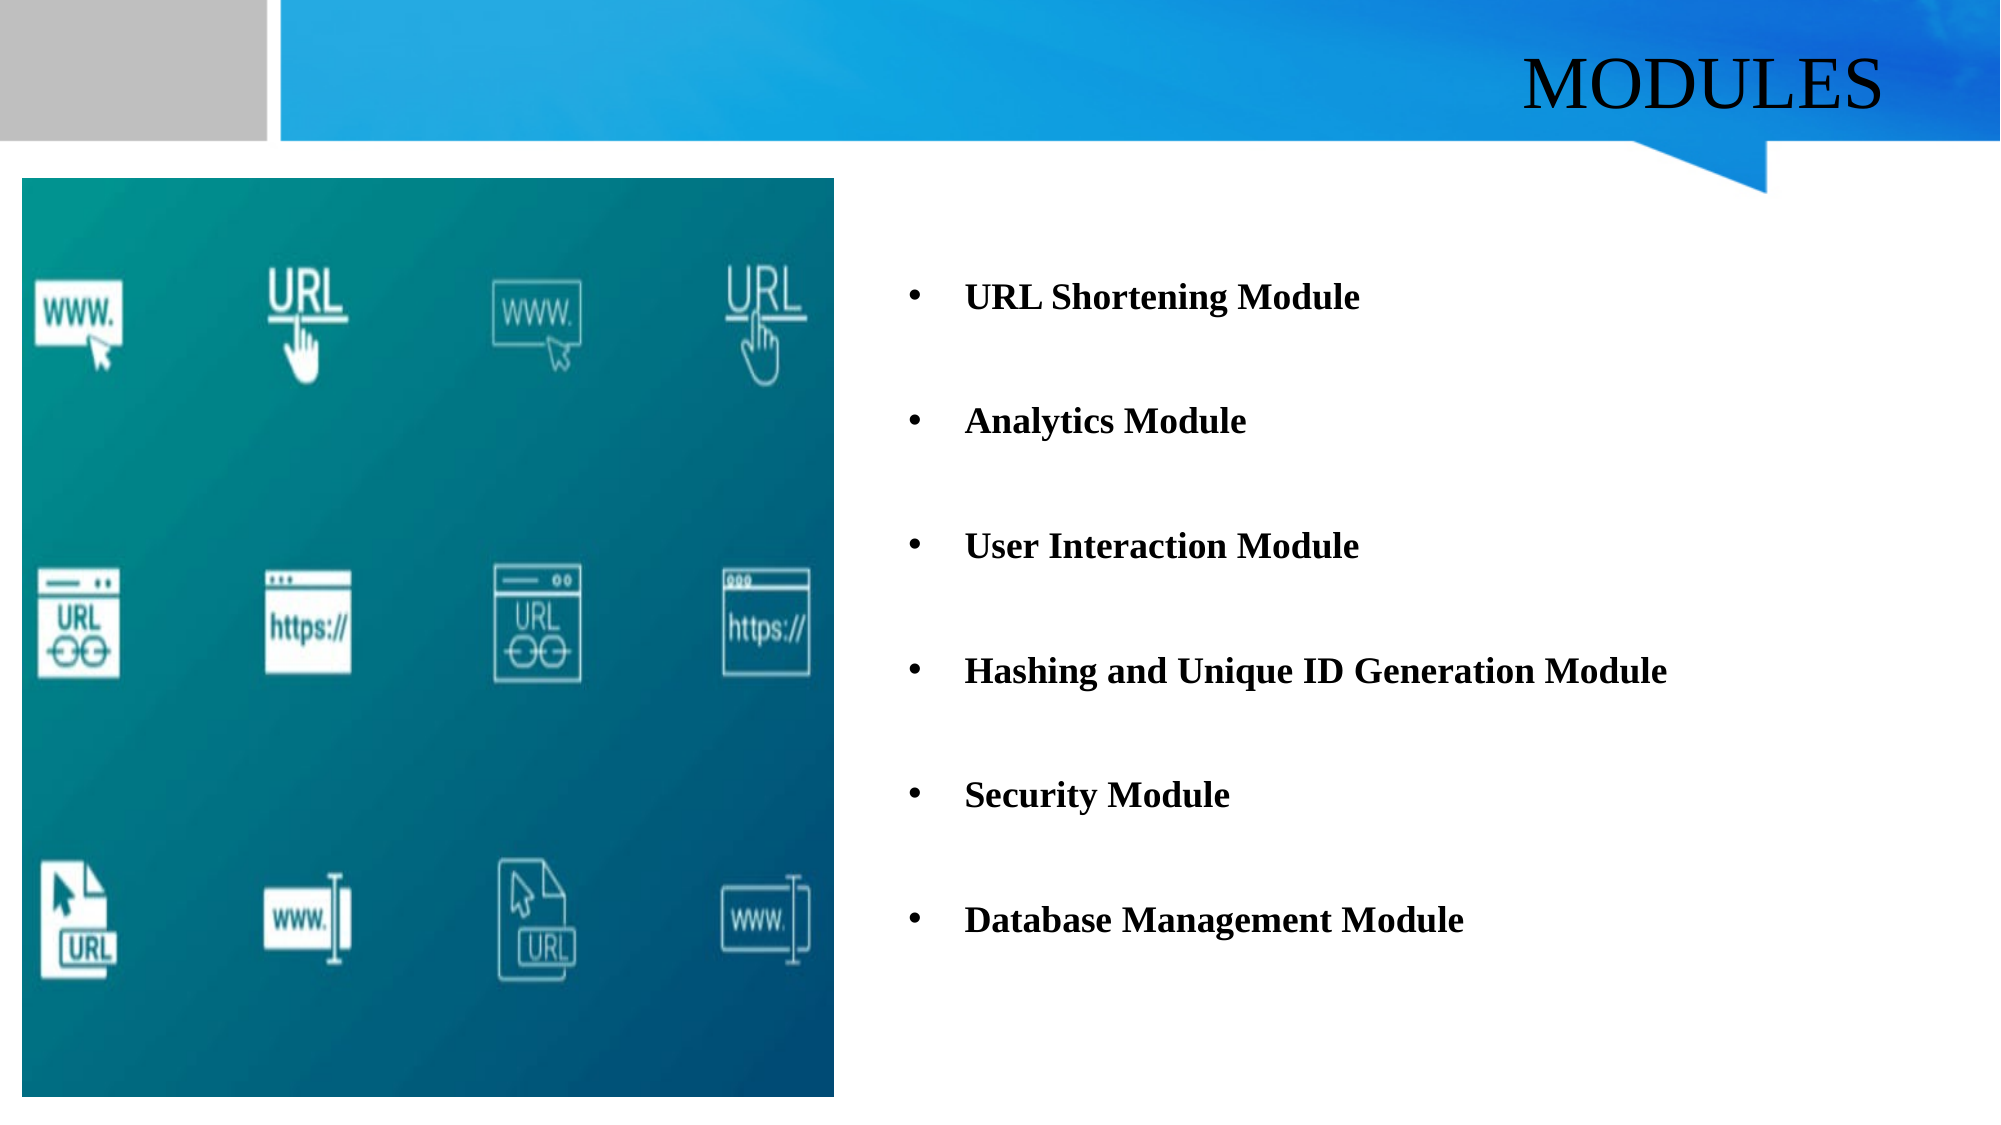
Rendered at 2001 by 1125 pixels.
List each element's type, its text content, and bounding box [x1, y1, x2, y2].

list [22, 178, 834, 1097]
list URL Shortening Module Analytics Module User Interaction Module Hashing and Unique ID Generation Module Security Module Database Management Module [893, 192, 1969, 1078]
title MODULES [99, 30, 1901, 127]
picture [0, 0, 2000, 1125]
